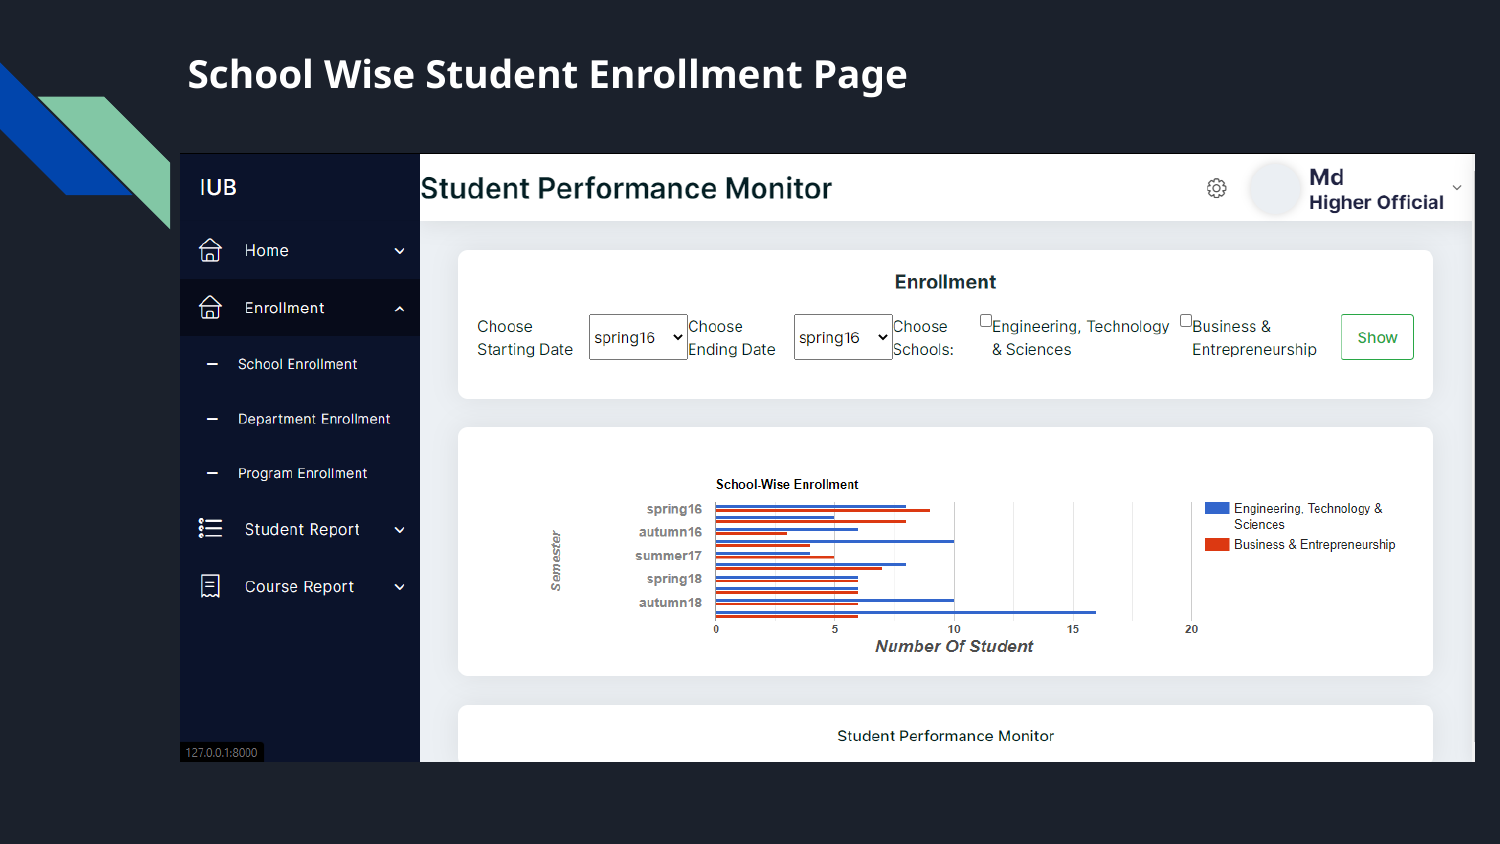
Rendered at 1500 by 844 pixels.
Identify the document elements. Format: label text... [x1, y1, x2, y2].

picture [180, 152, 1476, 762]
title School Wise Student Enrollment Page [172, 34, 1328, 119]
